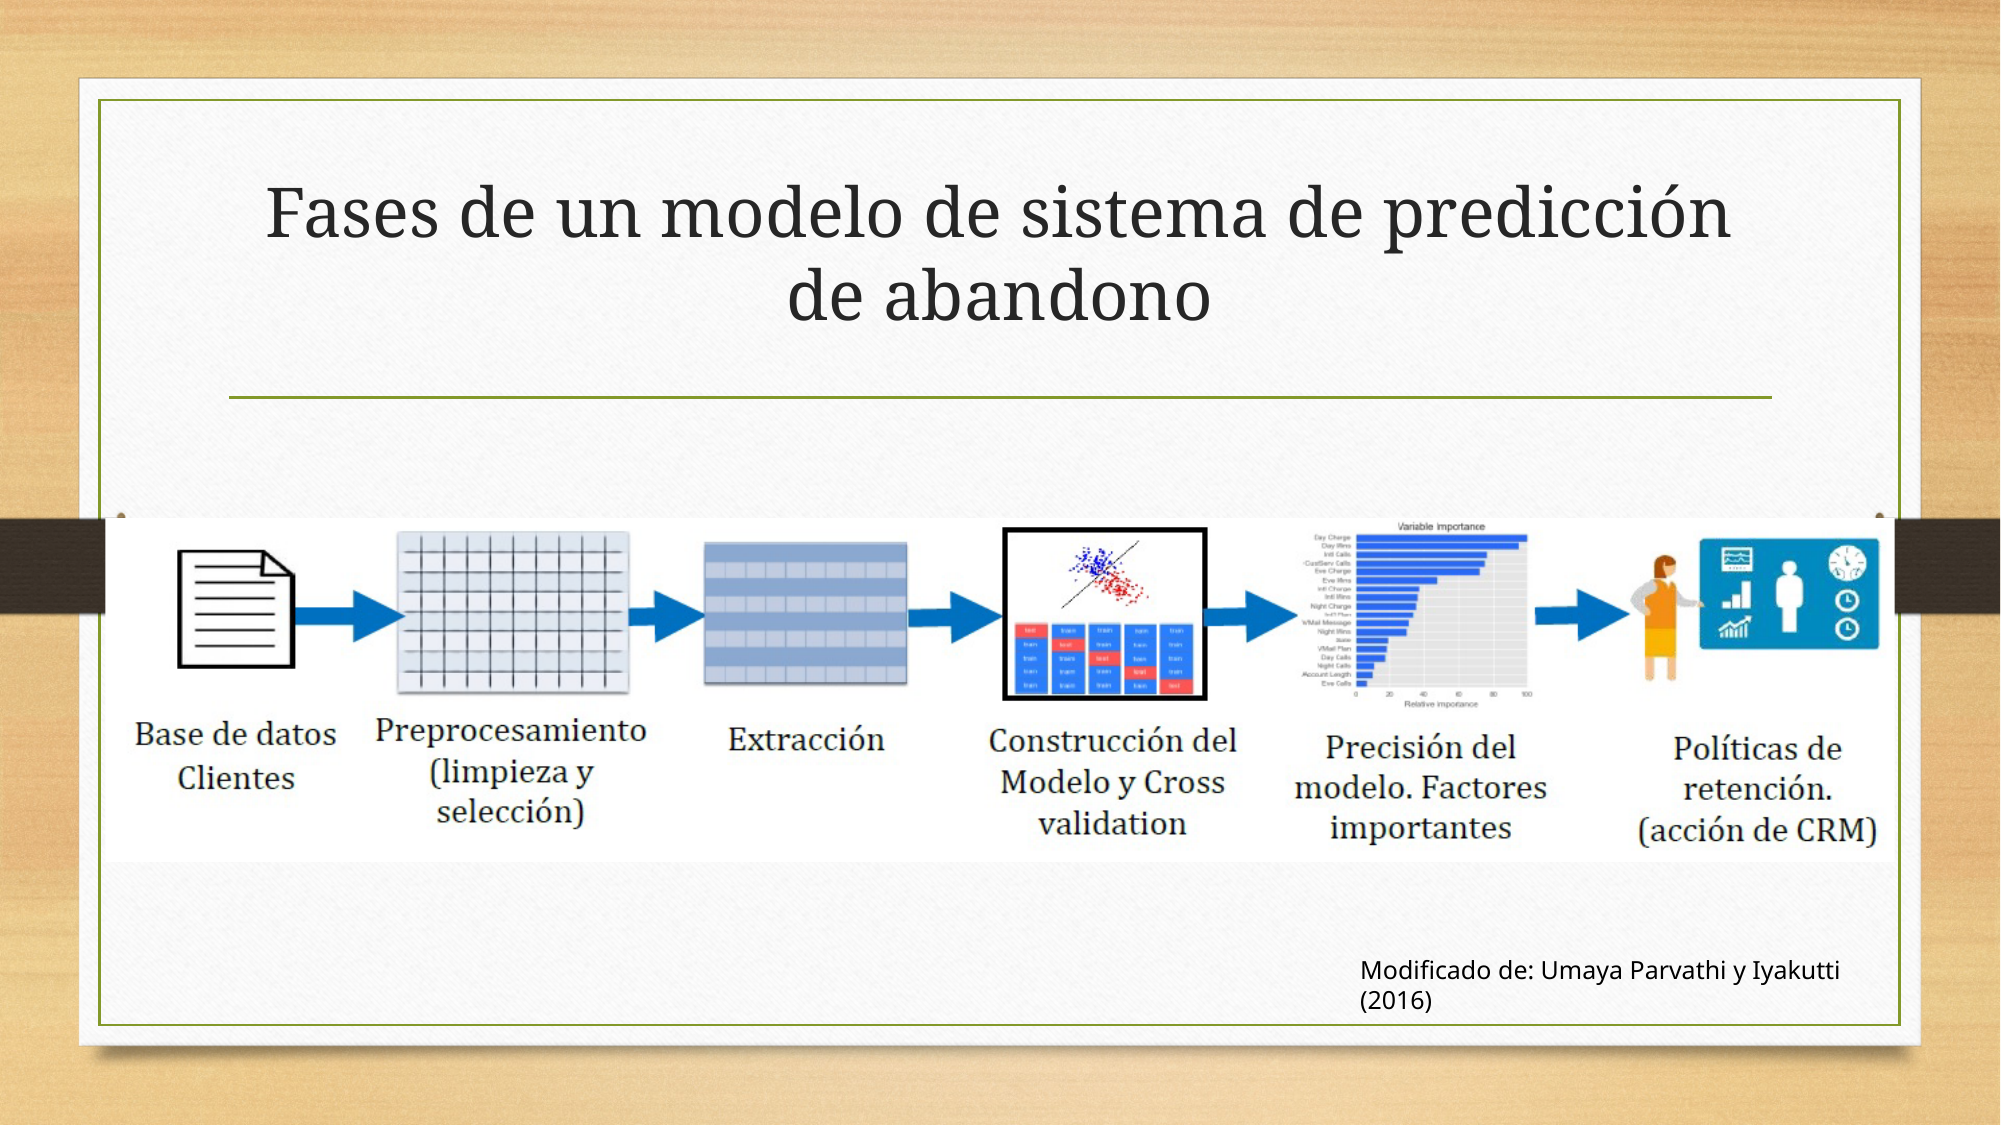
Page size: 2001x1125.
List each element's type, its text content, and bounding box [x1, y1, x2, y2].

title Fases de un modelo de sistema de predicción de abandono [212, 161, 1788, 375]
text_box Modificado de: Umaya Parvathi y Iyakutti (2016) [1345, 946, 1870, 1022]
picture [0, 0, 2001, 1125]
